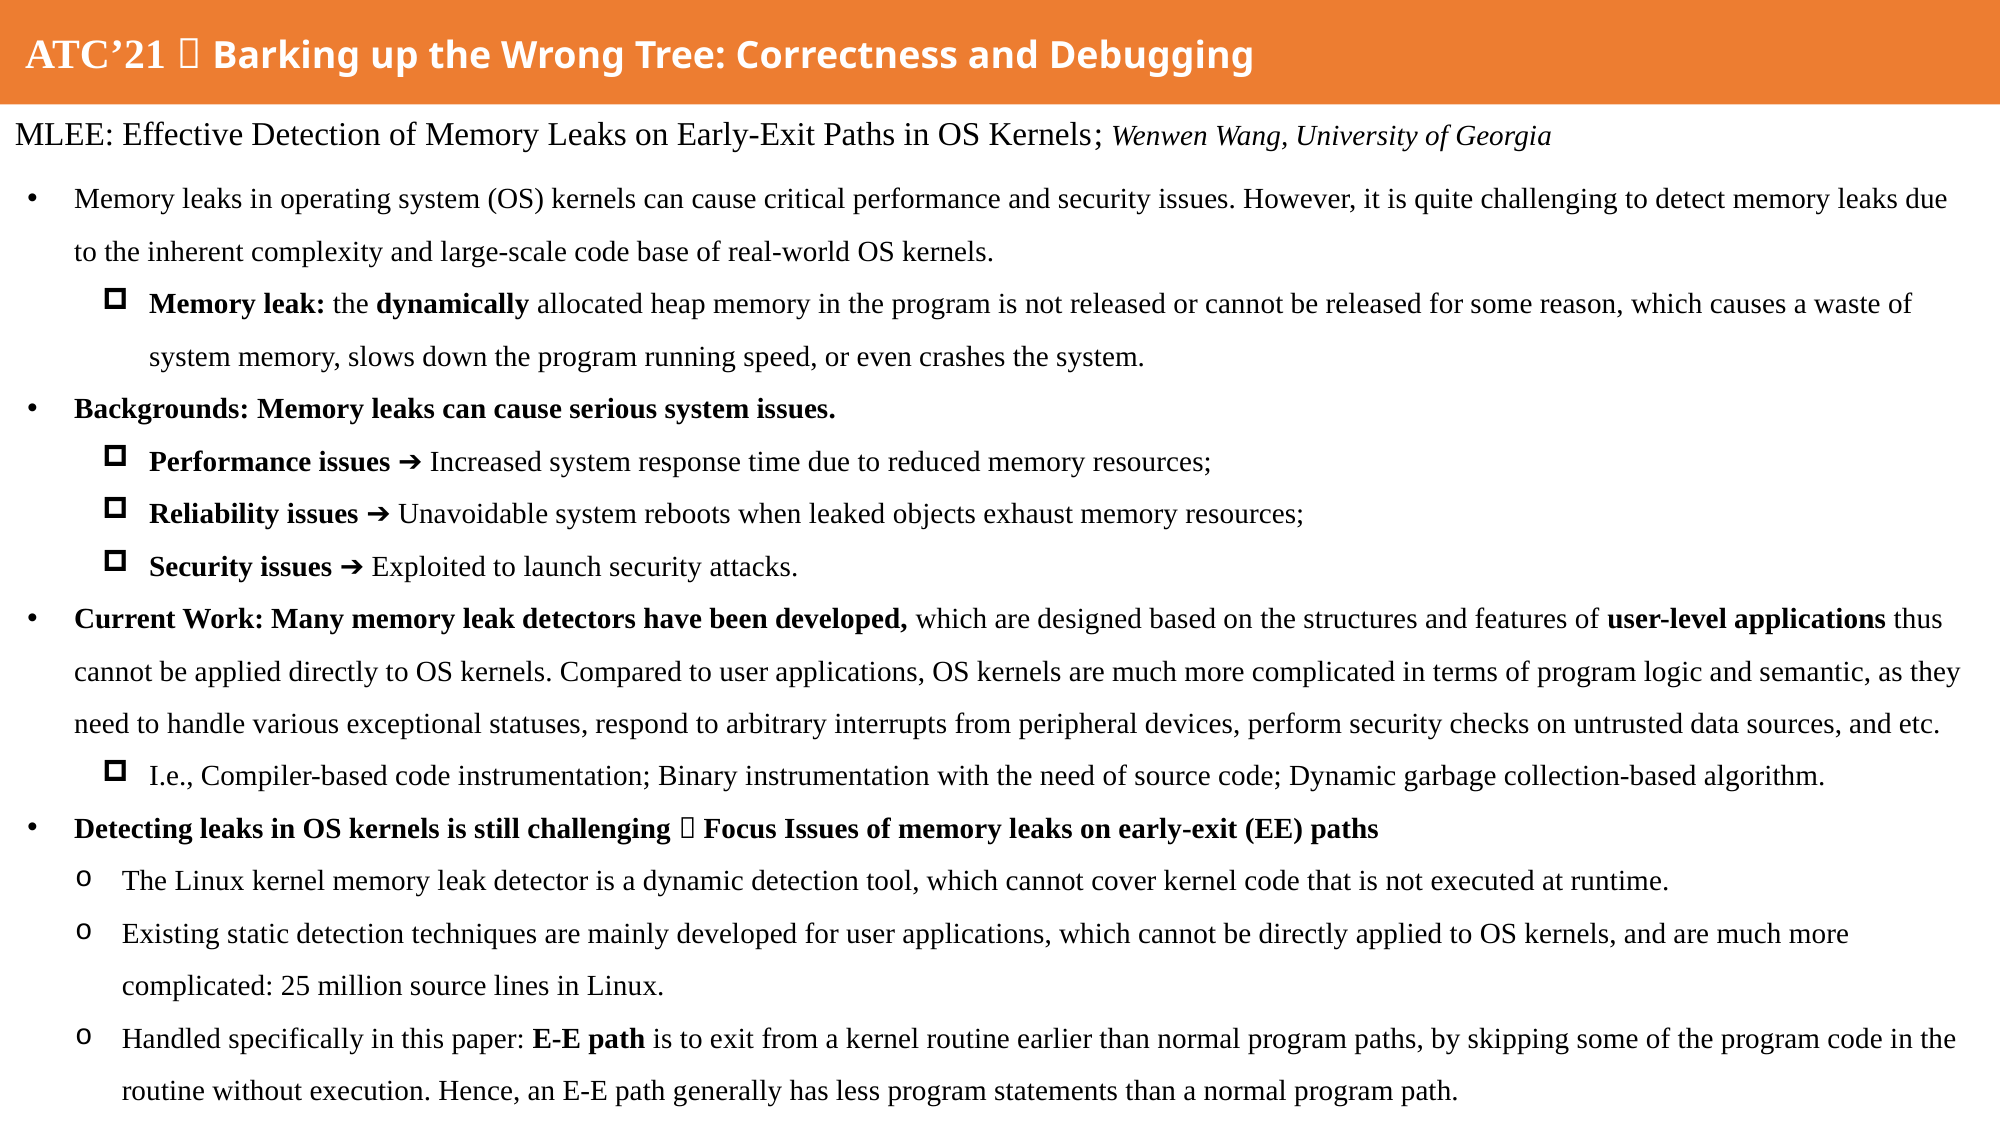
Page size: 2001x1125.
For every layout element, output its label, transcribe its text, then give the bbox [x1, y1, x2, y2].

text_box ATC’21  Barking up the Wrong Tree: Correctness and Debugging [0, 0, 2000, 105]
text_box MLEE: Effective Detection of Memory Leaks on Early-Exit Paths in OS Kernels; Wenwen Wang, University of Georgia [0, 104, 1975, 160]
picture [0, 0, 1398, 94]
text_box Memory leaks in operating system (OS) kernels can cause critical performance and security issues. However, it is quite challenging to detect memory leaks due to the inherent complexity and large-scale code base of real-world OS kernels. Memory leak: the dynamically allocated heap memory in the program is not released or cannot be released for some reason, which causes a waste of system memory, slows down the program running speed, or even crashes the system. Backgrounds: Memory leaks can cause serious system issues. Performance issues ➔ Increased system response time due to reduced memory resources; Reliability issues ➔ Unavoidable system reboots when leaked objects exhaust memory resources; Security issues ➔ Exploited to launch security attacks. Current Work: Many memory leak detectors have been developed, which are designed based on the structures and features of user-level applications thus cannot be applied directly to OS kernels. Compared to user applications, OS kernels are much more complicated in terms of program logic and semantic, as they need to handle various exceptional statuses, respond to arbitrary interrupts from peripheral devices, perform security checks on untrusted data sources, and etc. I.e., Compiler-based code instrumentation; Binary instrumentation with the need of source code; Dynamic garbage collection-based algorithm. Detecting leaks in OS kernels is still challenging  Focus Issues of memory leaks on early-exit (EE) paths The Linux kernel memory leak detector is a dynamic detection tool, which cannot cover kernel code that is not executed at runtime. Existing static detection techniques are mainly developed for user applications, which cannot be directly applied to OS kernels, and are much more complicated: 25 million source lines in Linux. Handled specifically in this paper: E-E path is to exit from a kernel routine earlier than normal program paths, by skipping some of the program code in the routine without execution. Hence, an E-E path generally has less program statements than a normal program path. [12, 154, 1988, 1114]
